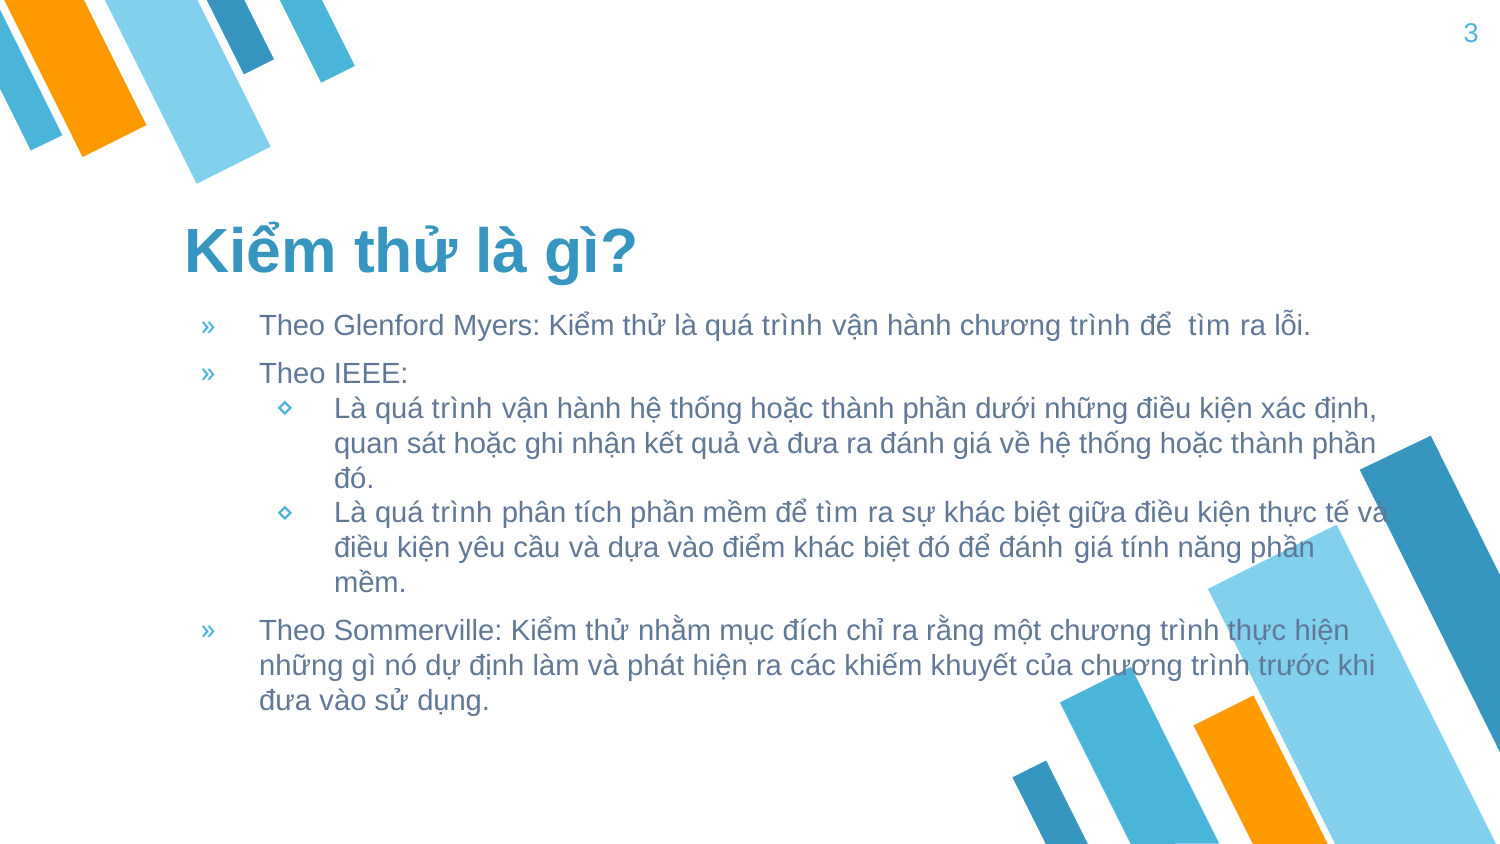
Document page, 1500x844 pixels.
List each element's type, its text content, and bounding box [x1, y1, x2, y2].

title Kiểm thử là gì? [169, 188, 1115, 291]
list Theo Glenford Myers: Kiểm thử là quá trình vận hành chương trình để tìm ra lỗi. Theo IEEE: Là quá trình vận hành hệ thống hoặc thành phần dưới những điều kiện xác định, quan sát hoặc ghi nhận kết quả và đưa ra đánh giá về hệ thống hoặc thành phần đó. Là quá trình phân tích phần mềm để tìm ra sự khác biệt giữa điều kiện thực tế và điều kiện yêu cầu và dựa vào điểm khác biệt đó để đánh giá tính năng phần mềm. Theo Sommerville: Kiểm thử nhằm mục đích chỉ ra rằng một chương trình thực hiện những gì nó dự định làm và phát hiện ra các khiếm khuyết của chương trình trước khi đưa vào sử dụng. [169, 291, 1404, 706]
slide_number 3 [1403, 0, 1494, 65]
